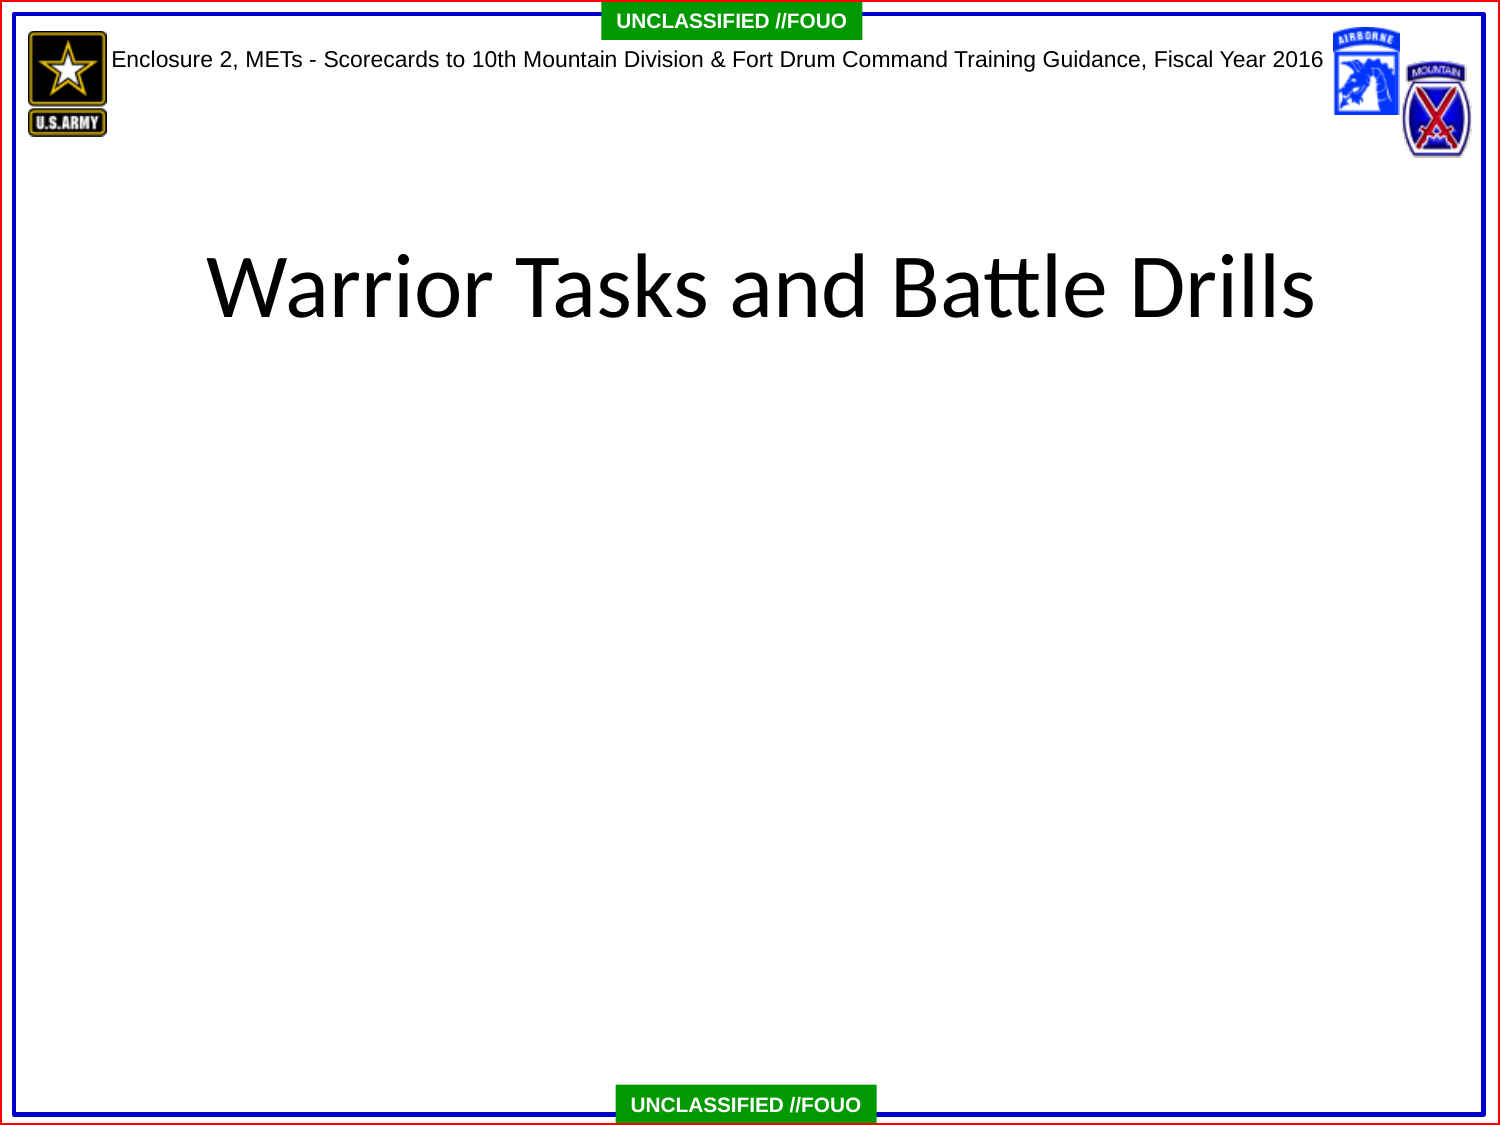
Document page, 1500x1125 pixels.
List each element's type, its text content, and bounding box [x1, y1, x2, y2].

picture [1333, 27, 1473, 164]
picture [28, 31, 107, 137]
title Warrior Tasks and Battle Drills [87, 187, 1438, 375]
